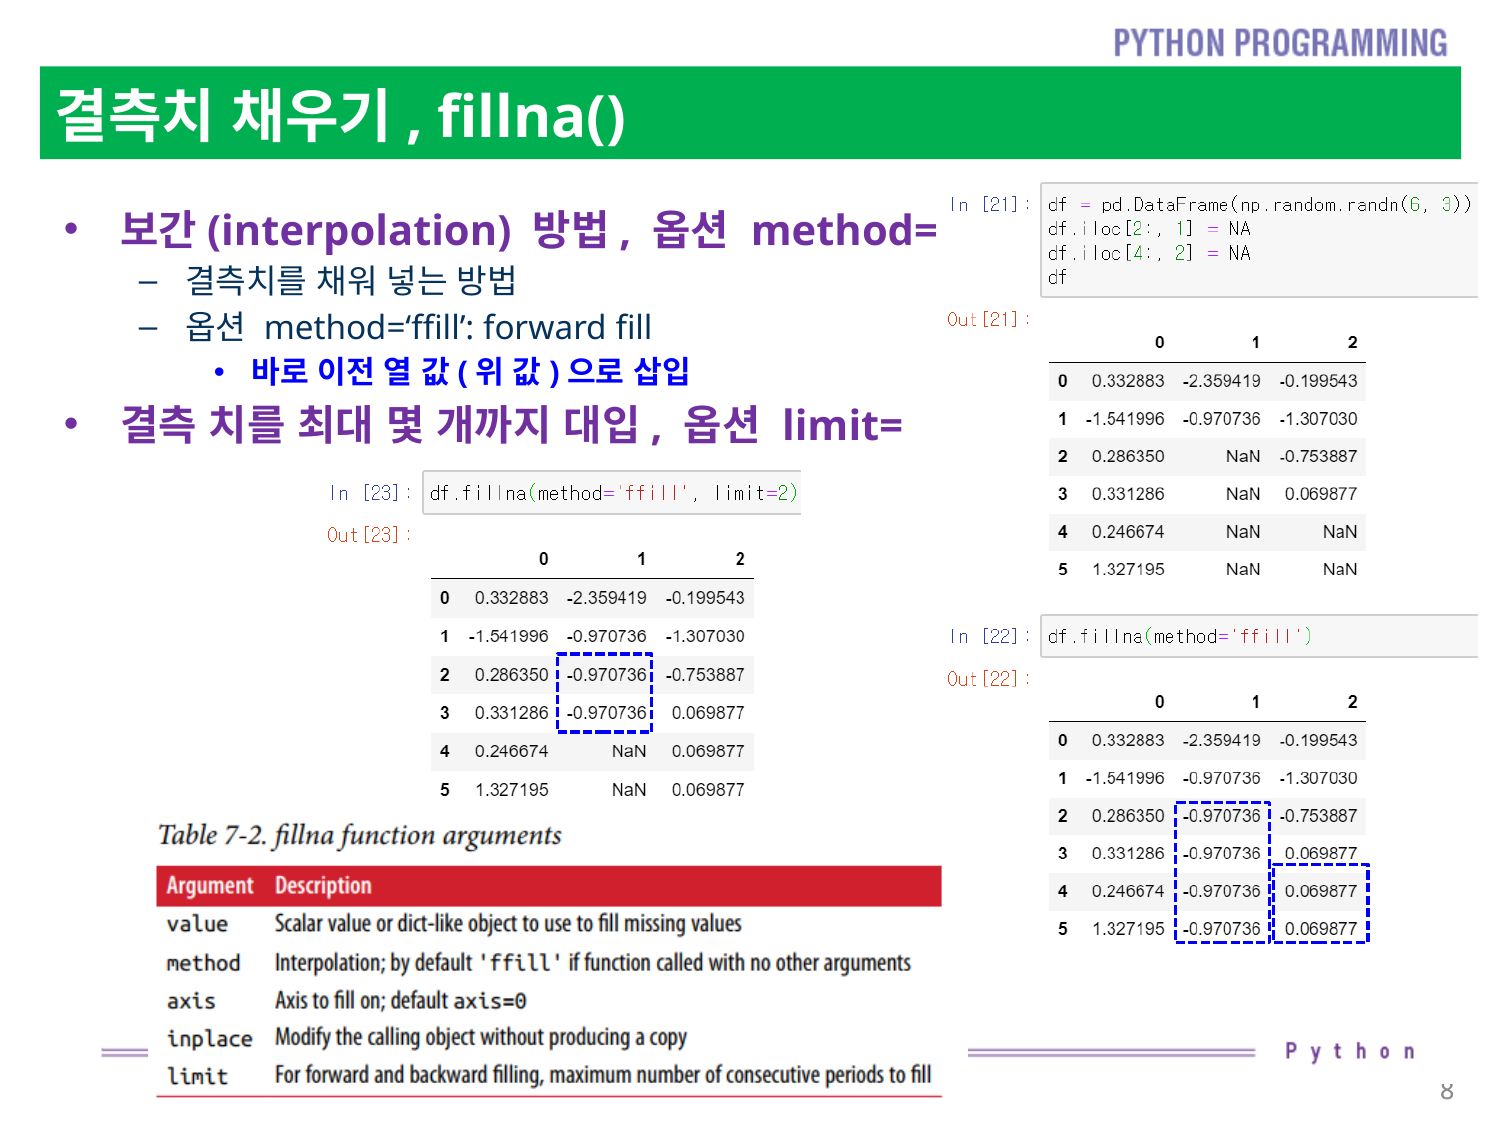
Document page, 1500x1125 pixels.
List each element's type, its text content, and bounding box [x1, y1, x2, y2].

list 보간(interpolation) 방법, 옵션 method= 결측치를 채워 넣는 방법 옵션 method=‘ffill’: forward fill 바로 이전 열 값(위 값)으로 삽입 결측 치를 최대 몇 개까지 대입, 옵션 limit= [48, 195, 939, 776]
picture [18, 175, 1483, 1115]
slide_number 8 [1119, 1071, 1470, 1112]
picture [1106, 13, 1462, 66]
title 결측치 채우기, fillna() [39, 76, 1444, 152]
